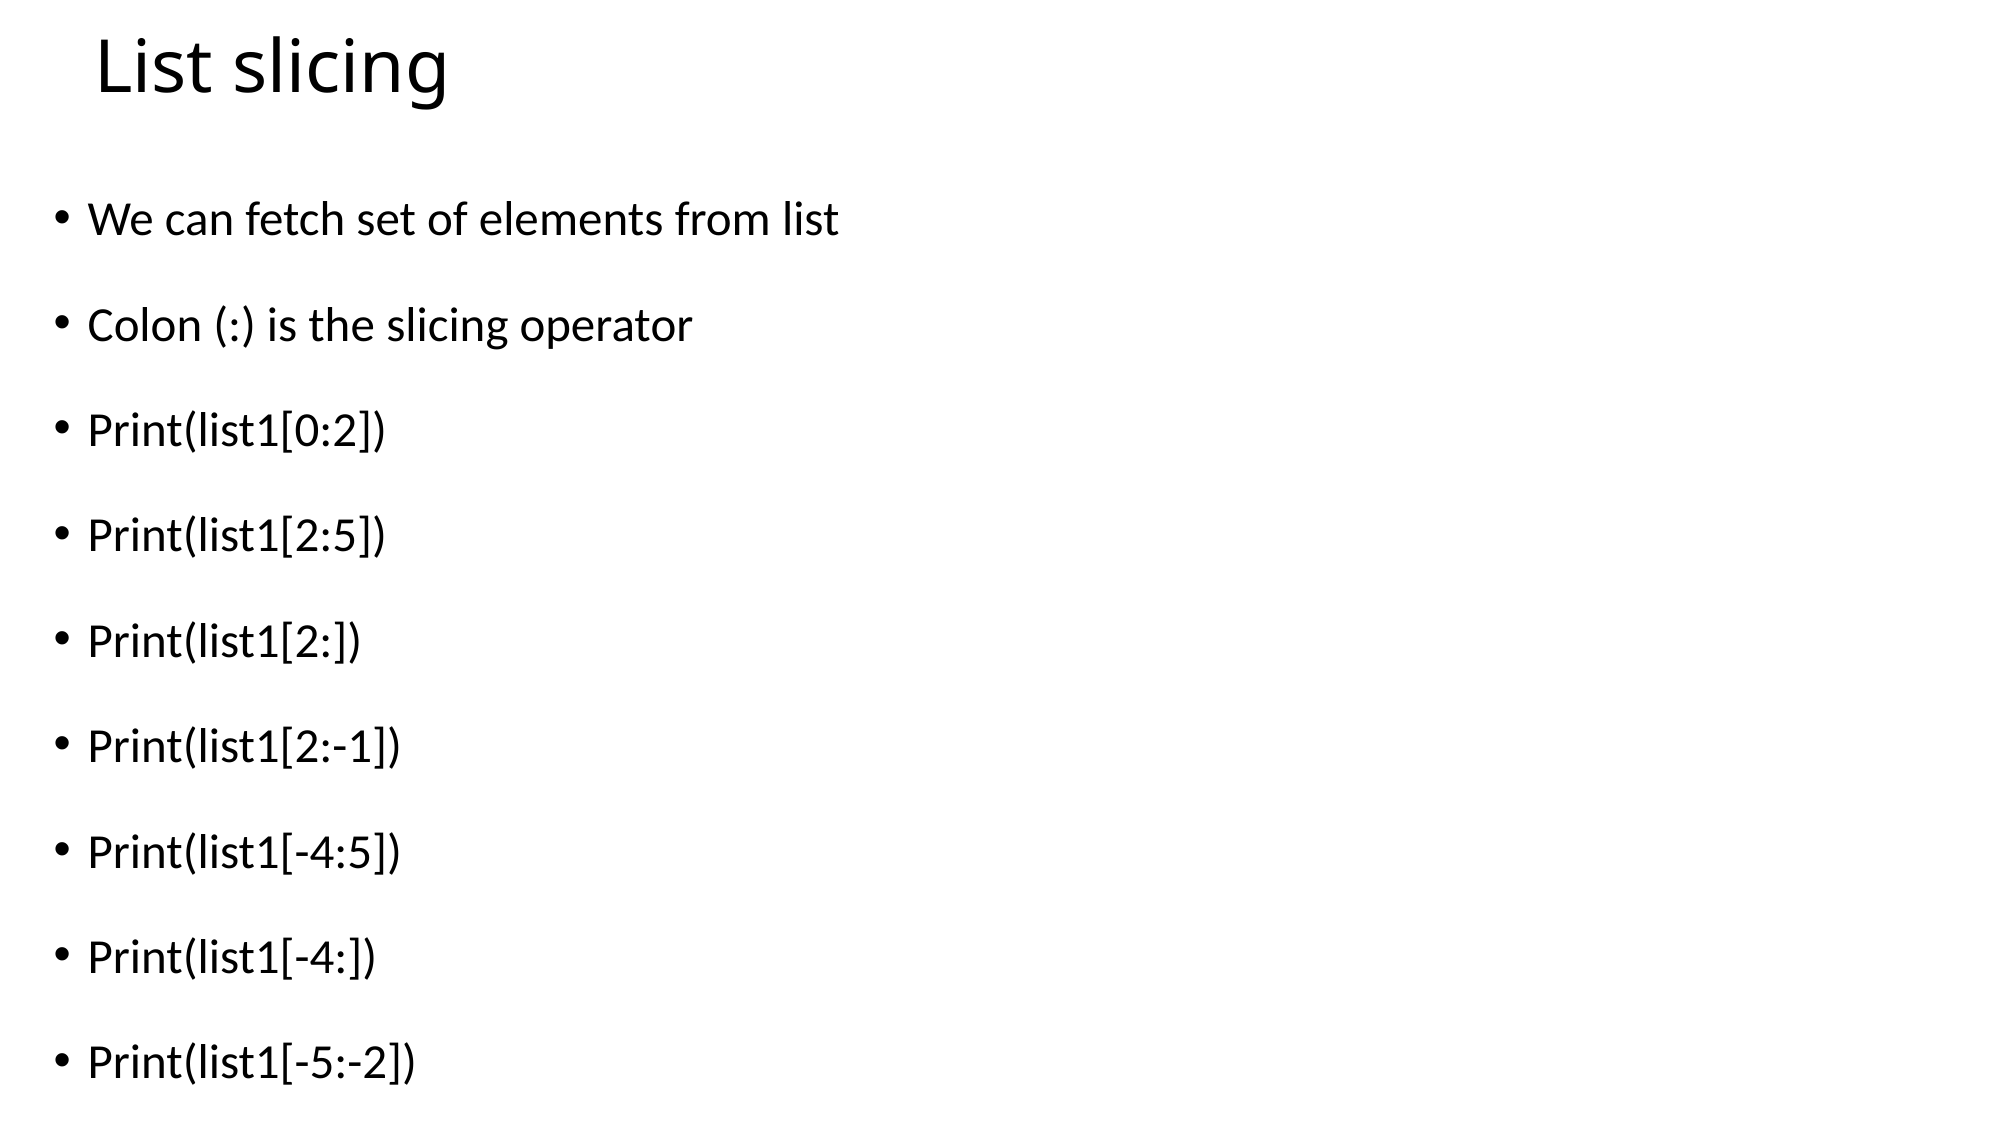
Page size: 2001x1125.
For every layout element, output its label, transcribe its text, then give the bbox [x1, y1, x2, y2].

title List slicing [79, 21, 1805, 117]
list We can fetch set of elements from list Colon (:) is the slicing operator Print(list1[0:2]) Print(list1[2:5]) Print(list1[2:]) Print(list1[2:-1]) Print(list1[-4:5]) Print(list1[-4:]) Print(list1[-5:-2]) [38, 149, 1975, 1099]
